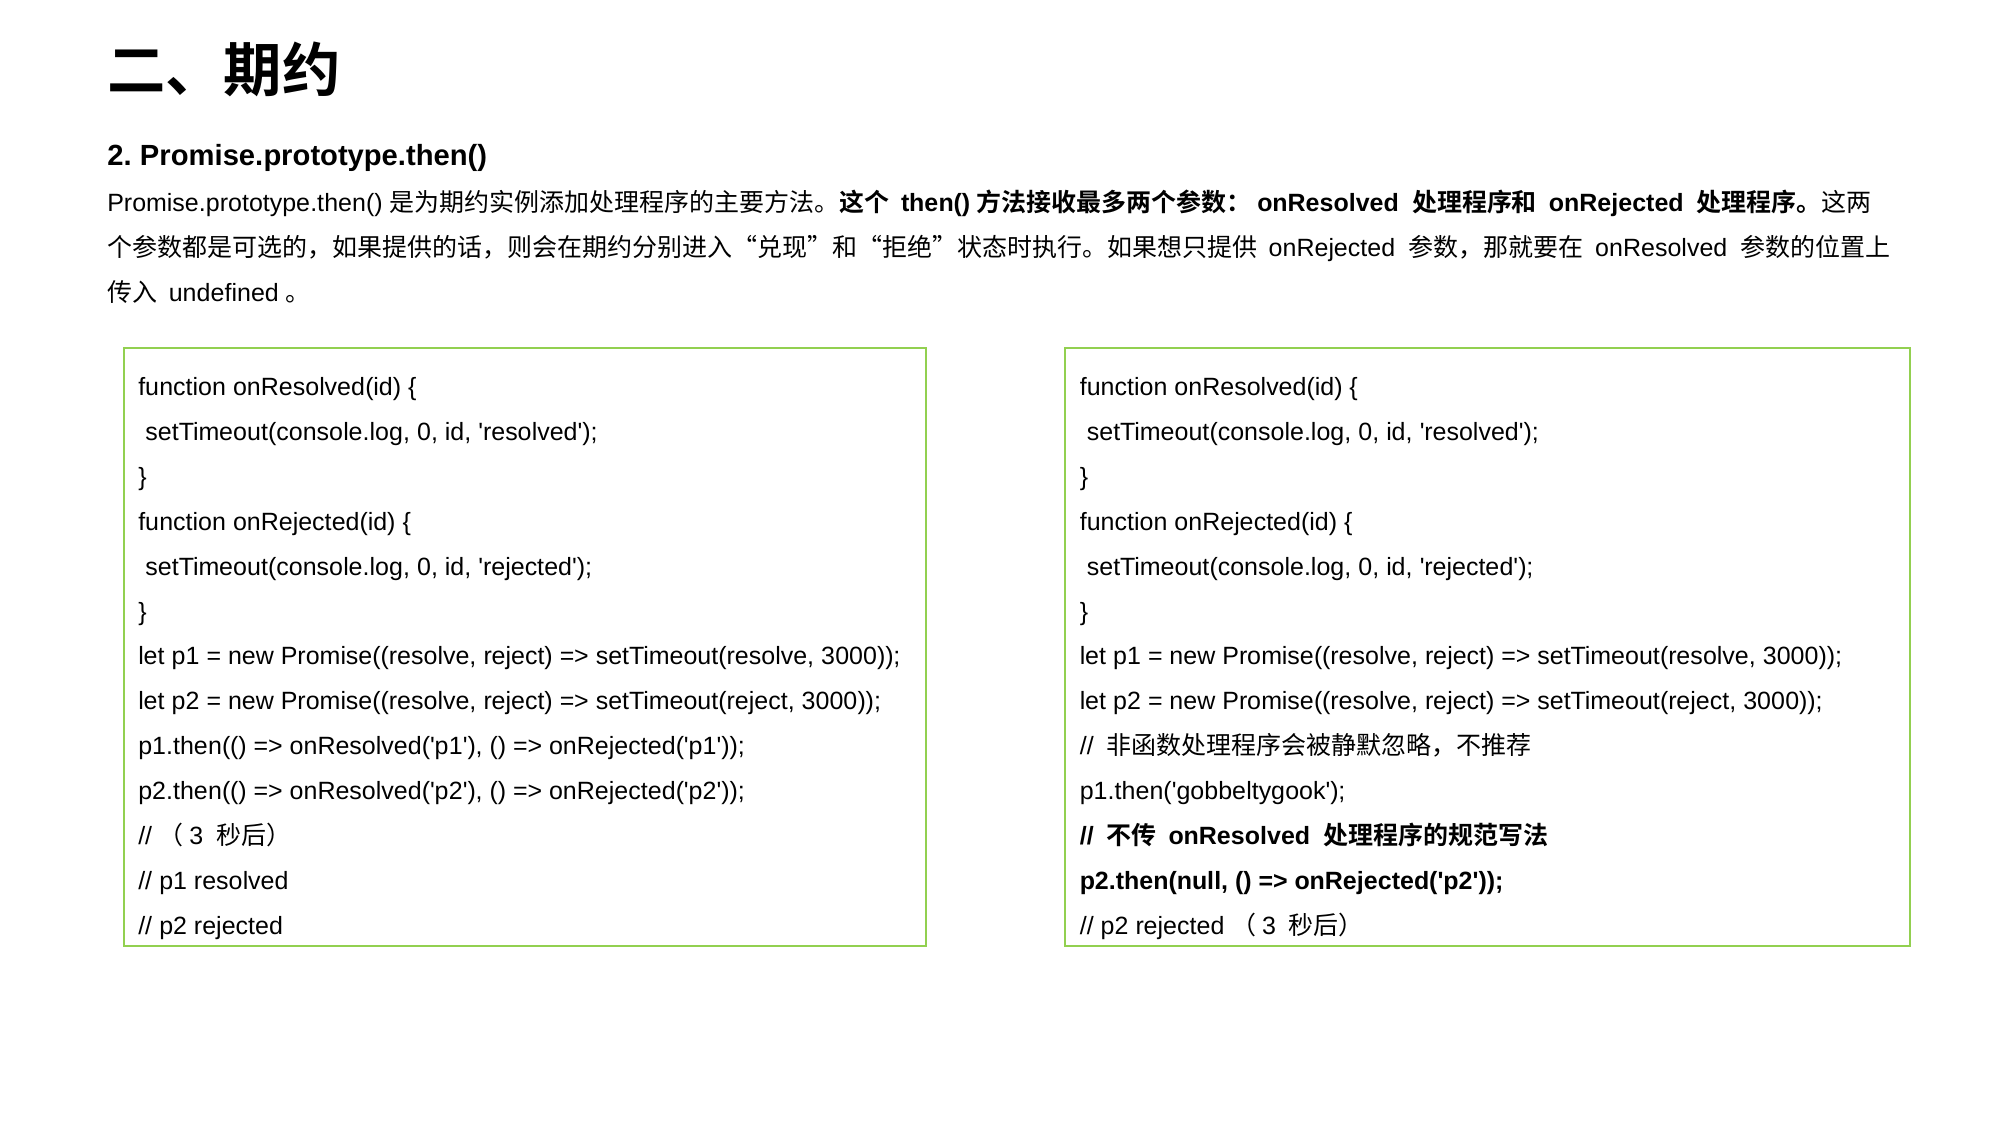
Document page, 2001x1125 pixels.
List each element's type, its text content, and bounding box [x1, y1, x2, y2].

text_box 二、期约 [92, 25, 1108, 111]
text_box function onResolved(id) { setTimeout(console.log, 0, id, 'resolved'); } function onRejected(id) { setTimeout(console.log, 0, id, 'rejected'); } let p1 = new Promise((resolve, reject) => setTimeout(resolve, 3000)); let p2 = new Promise((resolve, reject) => setTimeout(reject, 3000)); // 非函数处理程序会被静默忽略，不推荐 p1.then('gobbeltygook'); // 不传 onResolved 处理程序的规范写法 p2.then(null, () => onRejected('p2')); // p2 rejected（3 秒后） [1064, 347, 1911, 947]
text_box 2. Promise.prototype.then() Promise.prototype.then()是为期约实例添加处理程序的主要方法。这个 then()方法接收最多两个参数：onResolved 处理程序和 onRejected 处理程序。这两个参数都是可选的，如果提供的话，则会在期约分别进入“兑现”和“拒绝”状态时执行。如果想只提供 onRejected 参数，那就要在 onResolved 参数的位置上传入 undefined。 [92, 111, 1911, 314]
text_box function onResolved(id) { setTimeout(console.log, 0, id, 'resolved'); } function onRejected(id) { setTimeout(console.log, 0, id, 'rejected'); } let p1 = new Promise((resolve, reject) => setTimeout(resolve, 3000)); let p2 = new Promise((resolve, reject) => setTimeout(reject, 3000)); p1.then(() => onResolved('p1'), () => onRejected('p1')); p2.then(() => onResolved('p2'), () => onRejected('p2')); //（3 秒后） // p1 resolved // p2 rejected [123, 347, 927, 947]
